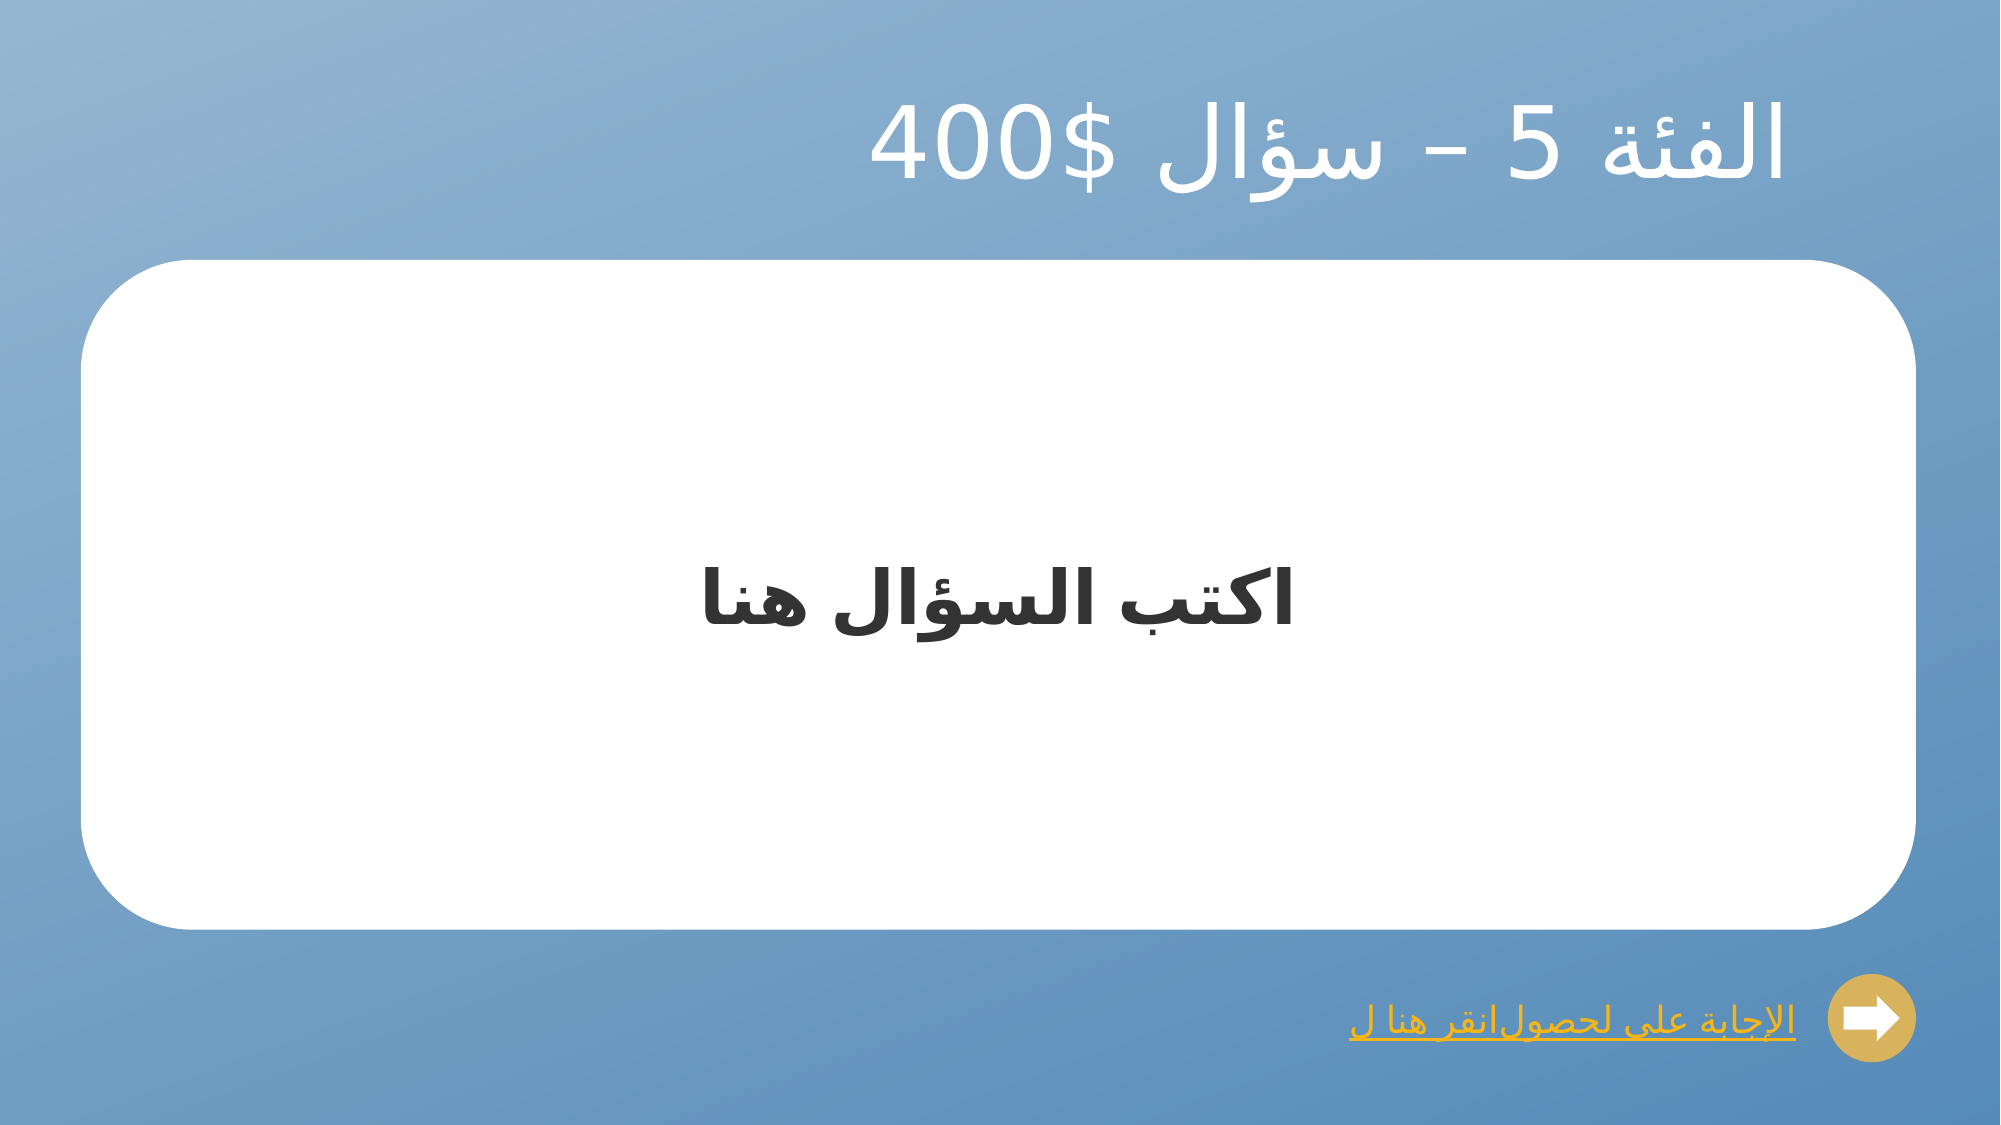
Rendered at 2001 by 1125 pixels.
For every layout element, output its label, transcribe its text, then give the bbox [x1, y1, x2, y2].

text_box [1827, 973, 1916, 1063]
title الفئة 5 – سؤال $400 [80, 37, 1806, 255]
text_box اكتب السؤال هنا [79, 258, 1917, 931]
text_box انقر هنا للحصول على الإجابة [1230, 988, 1812, 1052]
